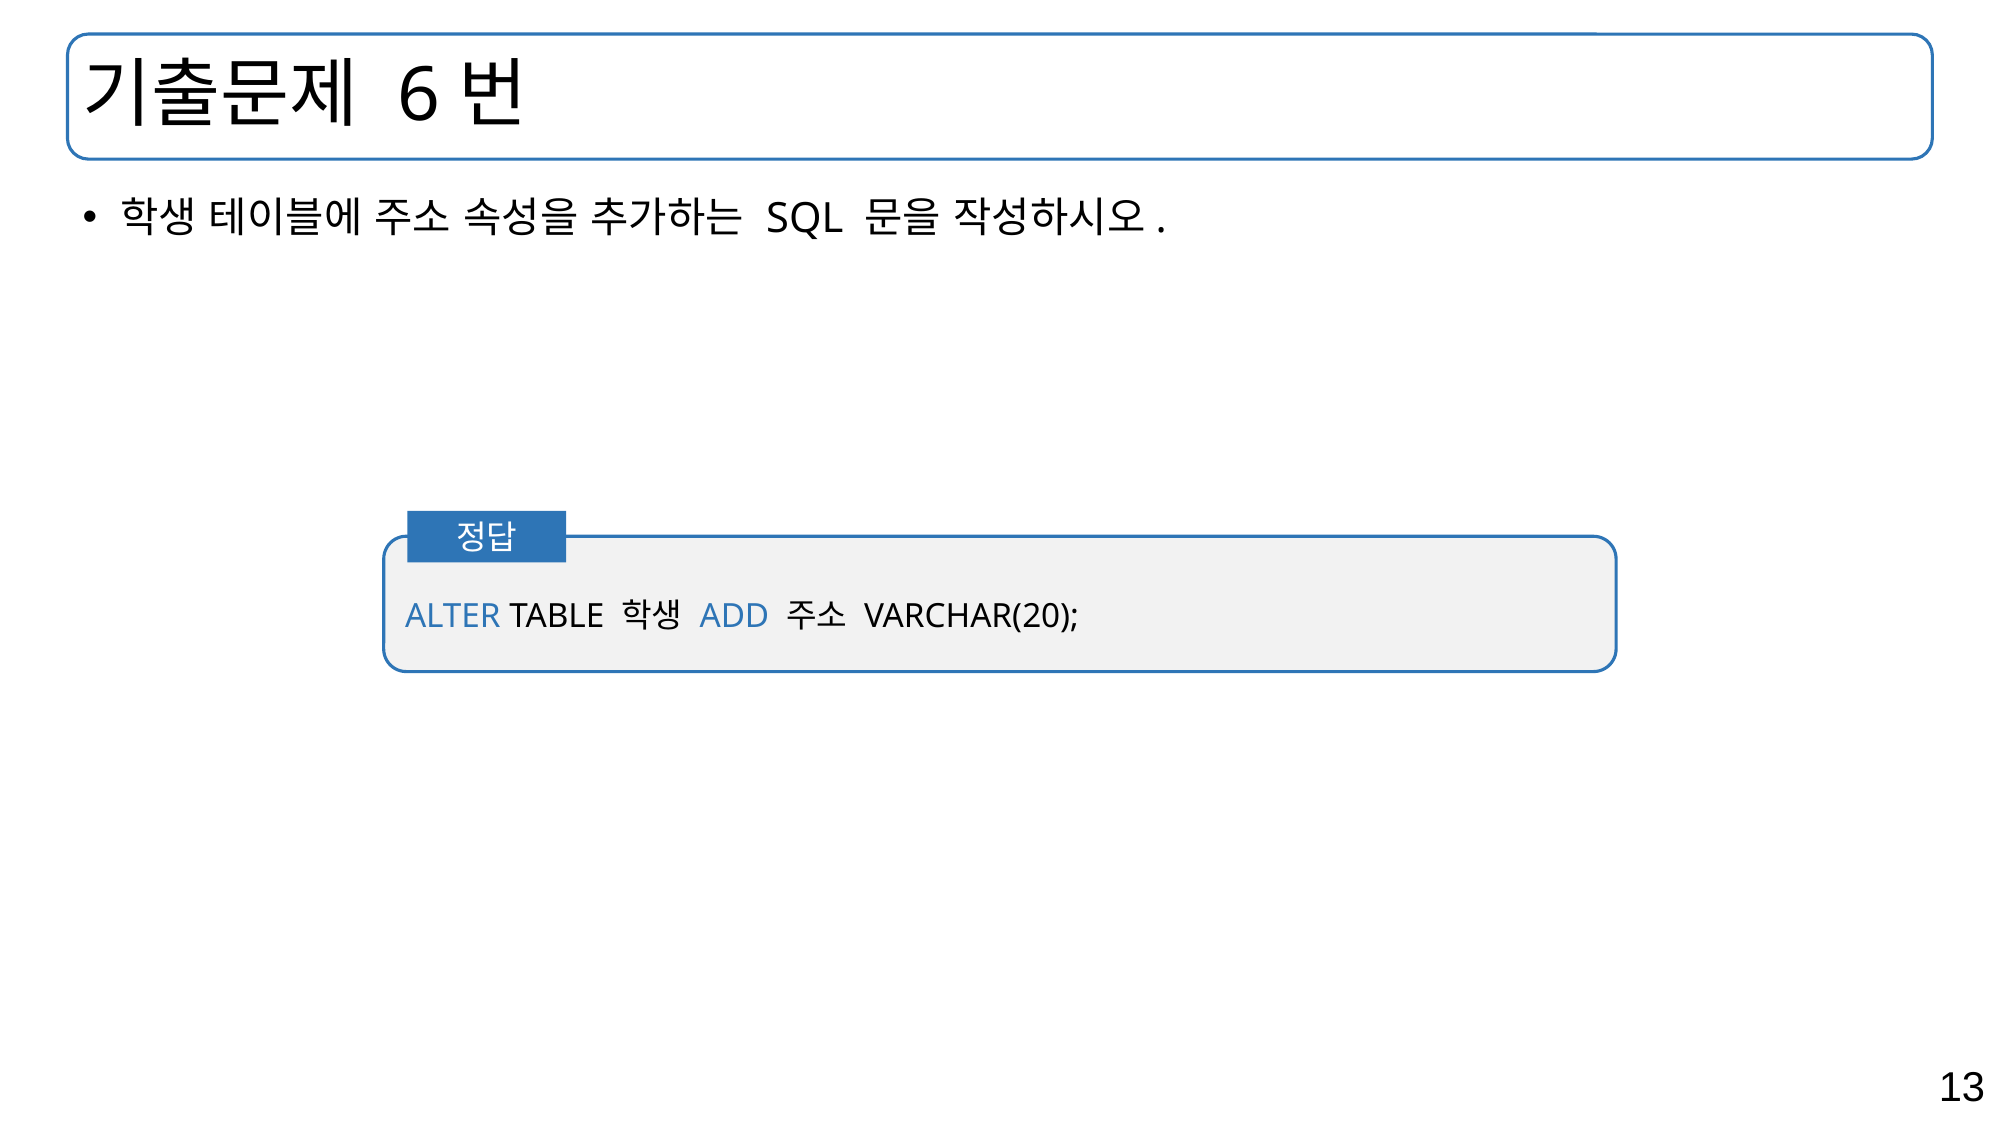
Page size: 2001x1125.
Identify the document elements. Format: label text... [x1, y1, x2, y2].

title 기출문제 6번 [67, 34, 1933, 160]
list 학생 테이블에 주소 속성을 추가하는 SQL 문을 작성하시오. [67, 189, 1933, 1019]
text_box 정답 [406, 510, 567, 563]
text_box ALTER TABLE 학생 ADD 주소 VARCHAR(20); [382, 535, 1618, 673]
